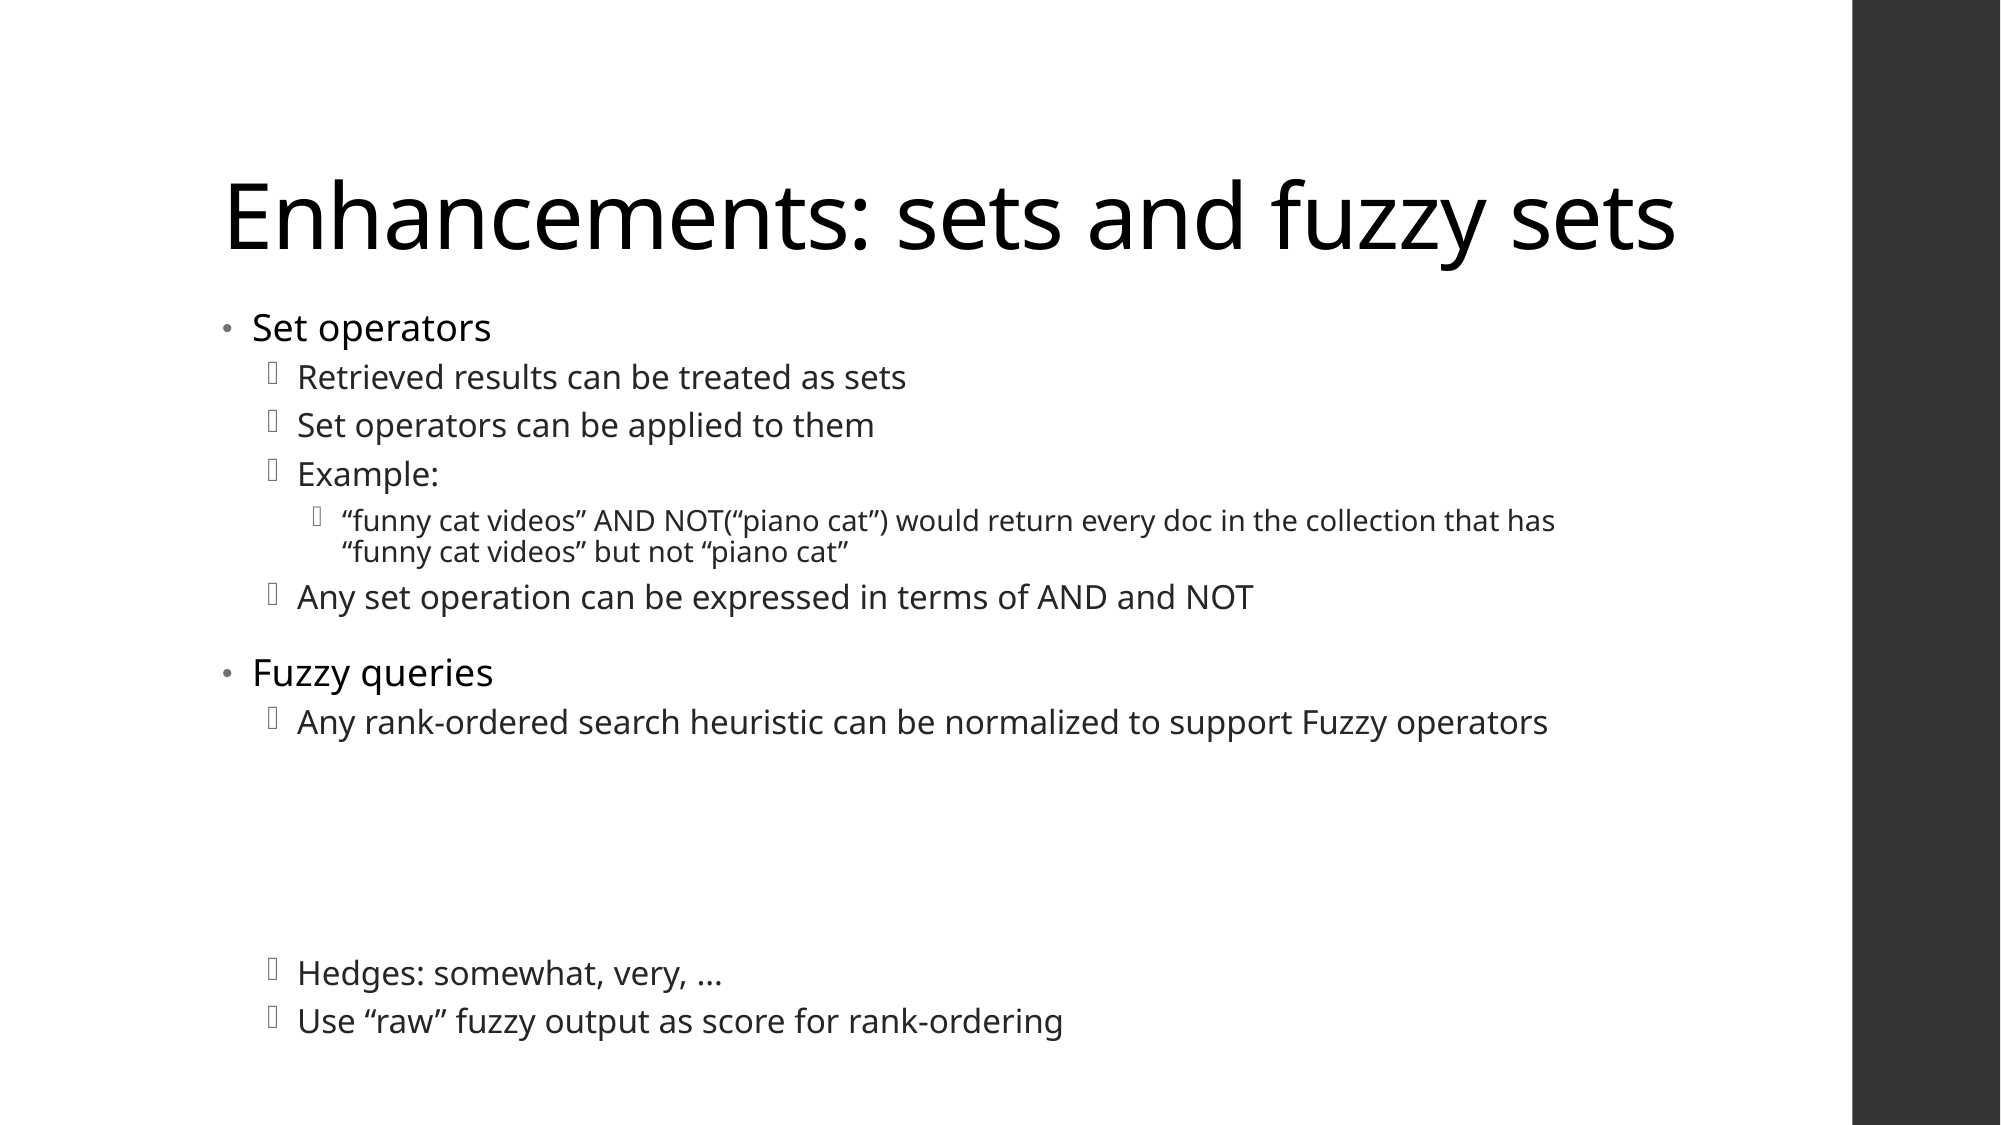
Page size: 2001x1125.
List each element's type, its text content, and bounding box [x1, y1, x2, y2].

title Enhancements: sets and fuzzy sets [206, 60, 1797, 278]
